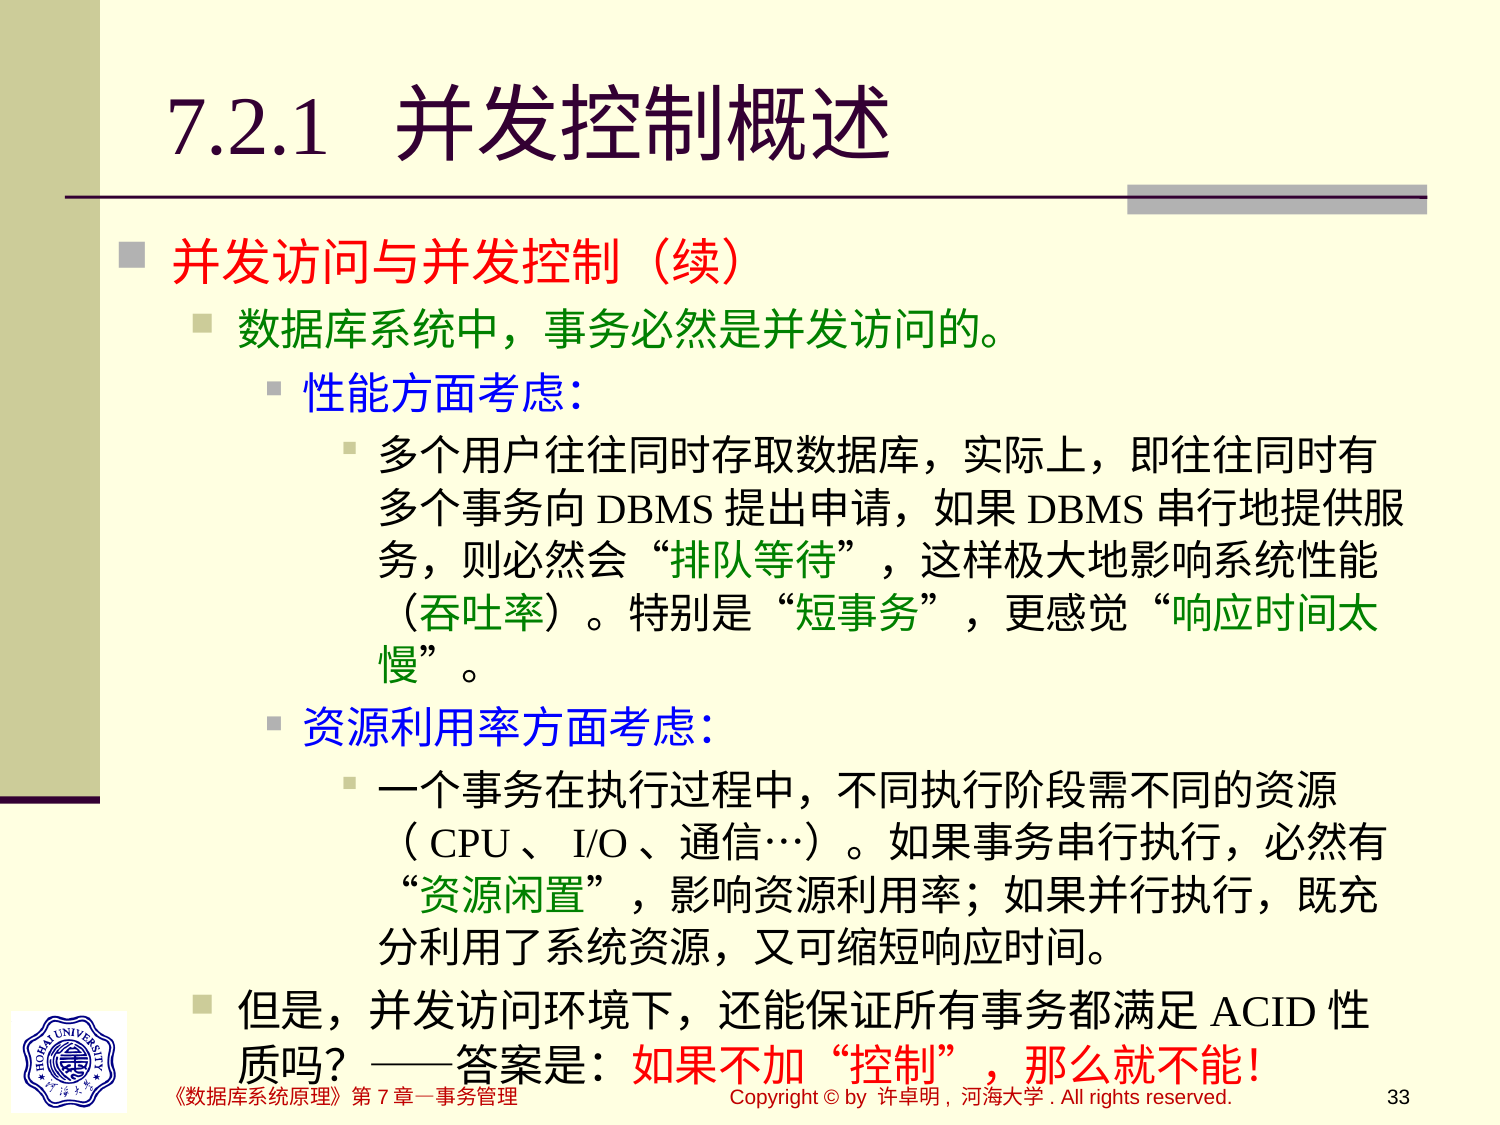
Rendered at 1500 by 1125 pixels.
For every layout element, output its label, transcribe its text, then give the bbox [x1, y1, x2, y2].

title 7.2.1 并发控制概述 [149, 45, 1426, 197]
slide_number Copyright © by 许卓明, 河海大学. All rights reserved. [714, 1076, 1306, 1117]
list 并发访问与并发控制（续） 数据库系统中，事务必然是并发访问的。 性能方面考虑： 多个用户往往同时存取数据库，实际上，即往往同时有多个事务向DBMS提出申请，如果DBMS串行地提供服务，则必然会“排队等待”，这样极大地影响系统性能（吞吐率）。特别是“短事务”，更感觉“响应时间太慢”。 资源利用率方面考虑： 一个事务在执行过程中，不同执行阶段需不同的资源（CPU、I/O、通信…）。如果事务串行执行，必然有“资源闲置”，影响资源利用率；如果并行执行，既充分利用了系统资源，又可缩短响应时间。 但是，并发访问环境下，还能保证所有事务都满足ACID性质吗？——答案是：如果不加“控制”，那么就不能！ [100, 219, 1426, 1059]
footer 《数据库系统原理》第7章—事务管理 [149, 1076, 703, 1117]
slide_number 33 [1316, 1076, 1426, 1117]
picture [11, 1011, 127, 1113]
